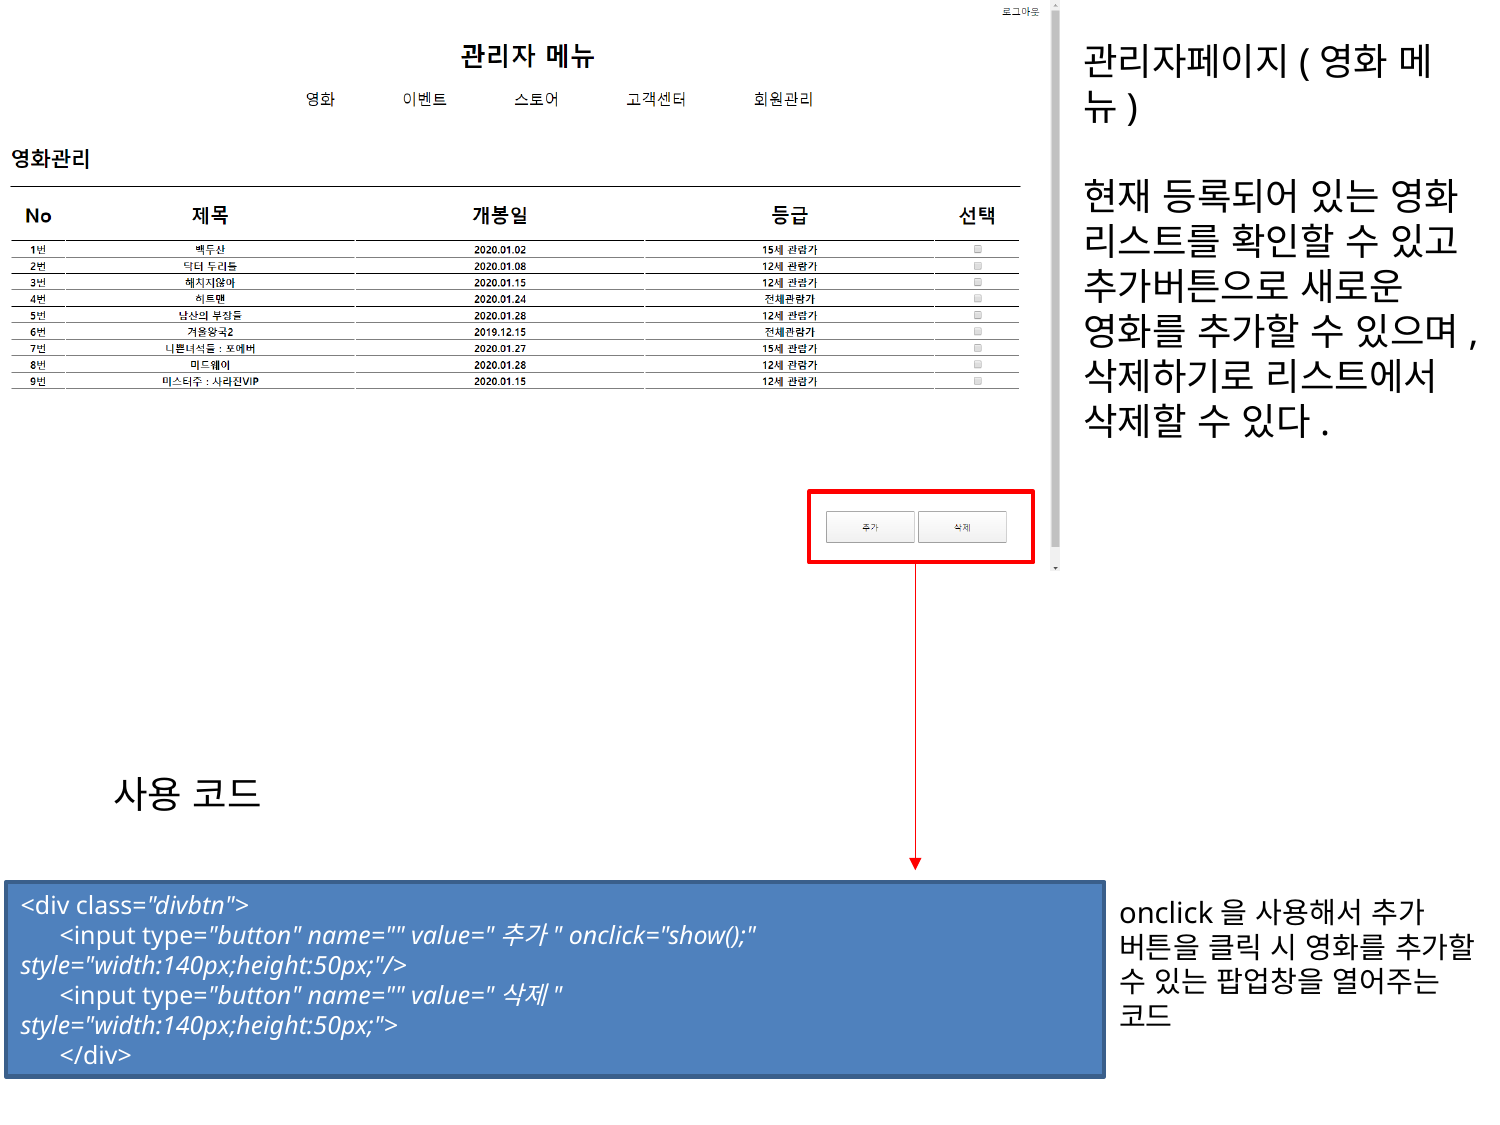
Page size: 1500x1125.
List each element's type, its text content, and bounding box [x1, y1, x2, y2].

text_box 사용 코드 [98, 763, 277, 824]
picture [0, 0, 1061, 571]
text_box 관리자페이지(영화 메뉴) 현재 등록되어 있는 영화 리스트를 확인할 수 있고 추가버튼으로 새로운 영화를 추가할 수 있으며, 삭제하기로 리스트에서 삭제할 수 있다. [1068, 30, 1500, 451]
text_box onclick을 사용해서 추가 버튼을 클릭 시 영화를 추가할 수 있는 팝업창을 열어주는 코드 [1104, 886, 1500, 1042]
text_box <div class="divbtn"> <input type="button" name="" value="추가" onclick="show();" style="width:140px;height:50px;"/> <input type="button" name="" value="삭제" style="width:140px;height:50px;"> </div> [4, 880, 1106, 1079]
